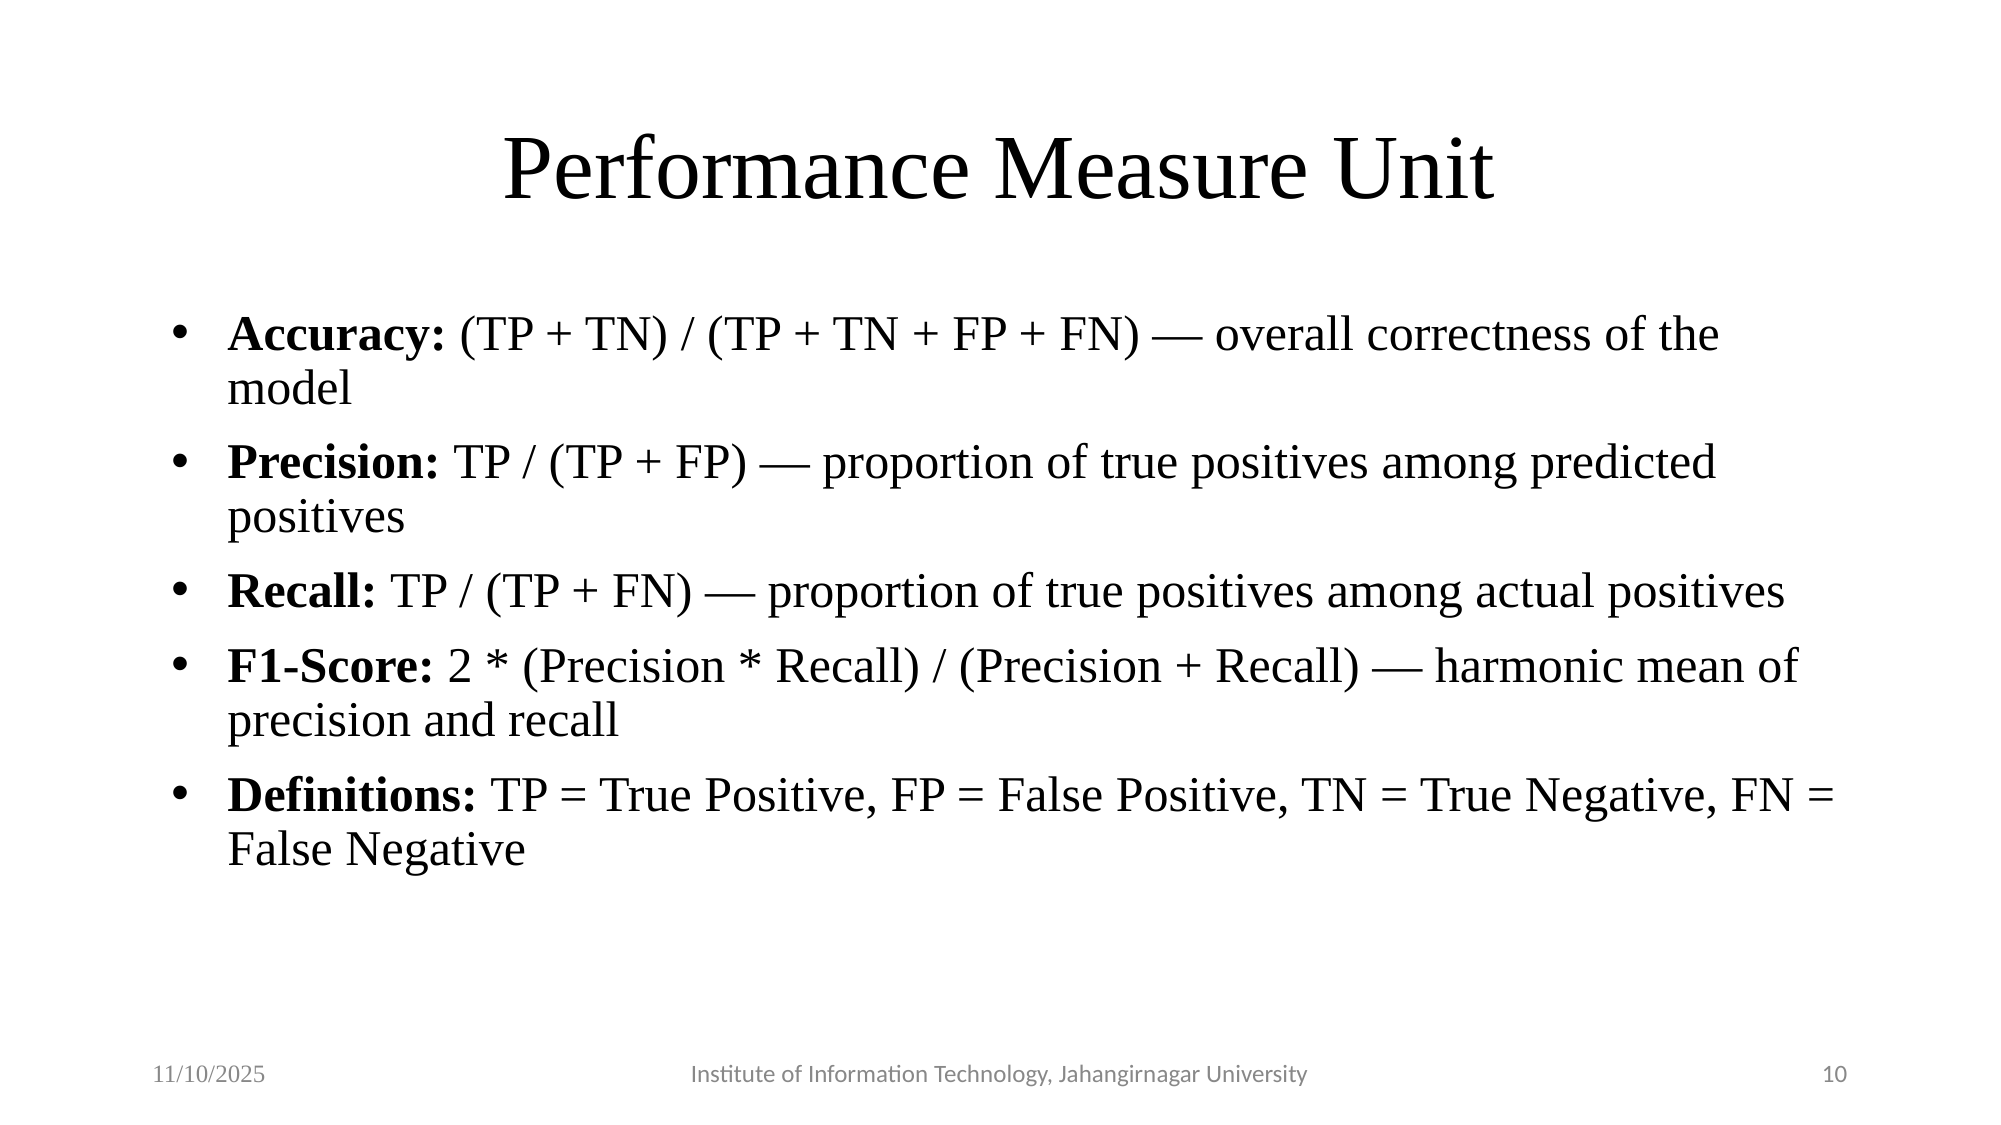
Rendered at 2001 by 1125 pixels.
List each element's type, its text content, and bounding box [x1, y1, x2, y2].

slide_number 10 [1412, 1042, 1863, 1103]
footer Institute of Information Technology, Jahangirnagar University [662, 1042, 1338, 1103]
title Performance Measure Unit [137, 59, 1863, 278]
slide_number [137, 1042, 588, 1103]
list Accuracy: (TP + TN) / (TP + TN + FP + FN) — overall correctness of the model Precision: TP / (TP + FP) — proportion of true positives among predicted positives Recall: TP / (TP + FN) — proportion of true positives among actual positives F1-Score: 2 * (Precision * Recall) / (Precision + Recall) — harmonic mean of precision and recall Definitions: TP = True Positive, FP = False Positive, TN = True Negative, FN = False Negative [137, 299, 1863, 937]
